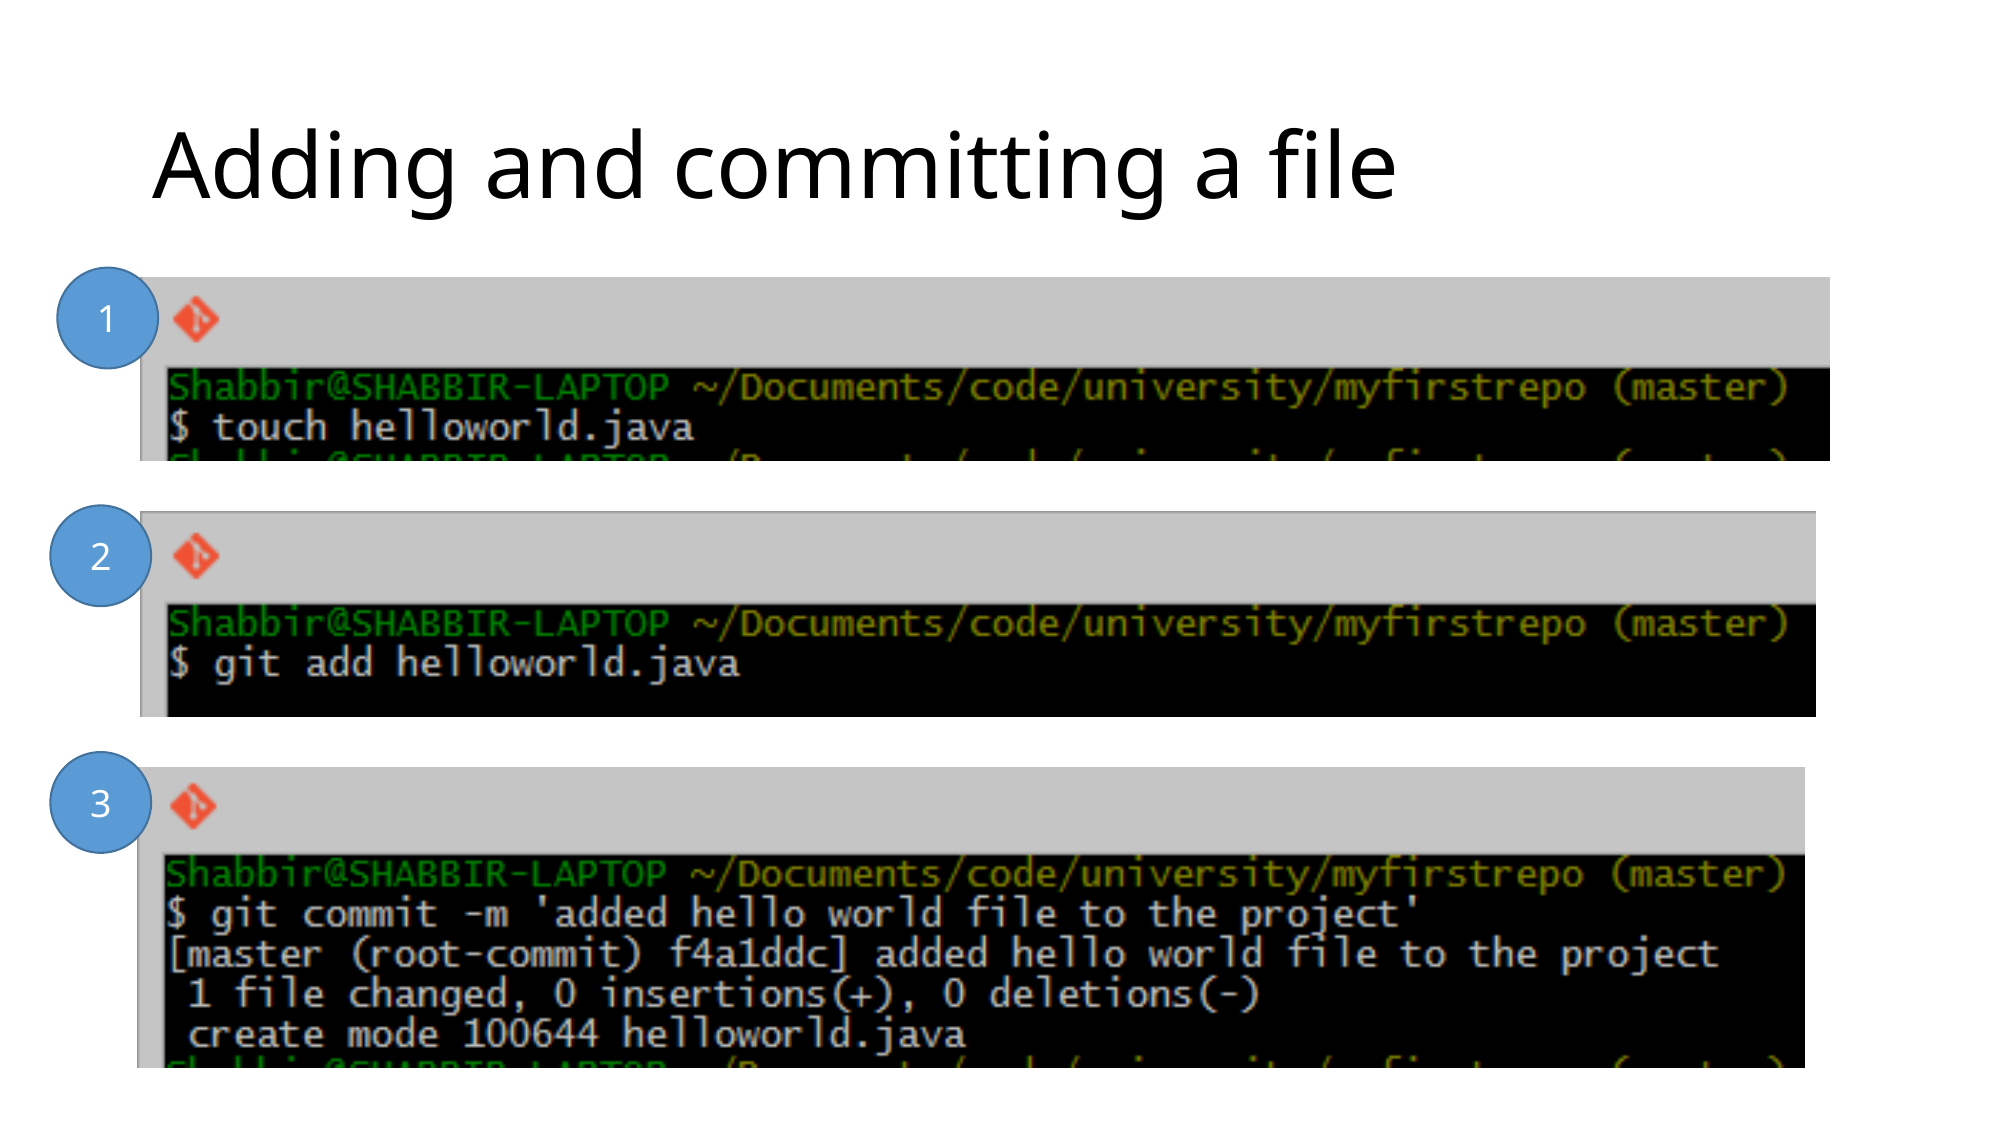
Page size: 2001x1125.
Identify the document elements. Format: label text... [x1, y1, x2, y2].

picture [137, 767, 1805, 1068]
picture [140, 510, 1816, 718]
text_box 2 [50, 505, 136, 607]
text_box Adding and committing a file [137, 59, 1863, 278]
picture [140, 276, 1831, 461]
text_box 1 [57, 267, 137, 369]
text_box 3 [50, 752, 137, 853]
